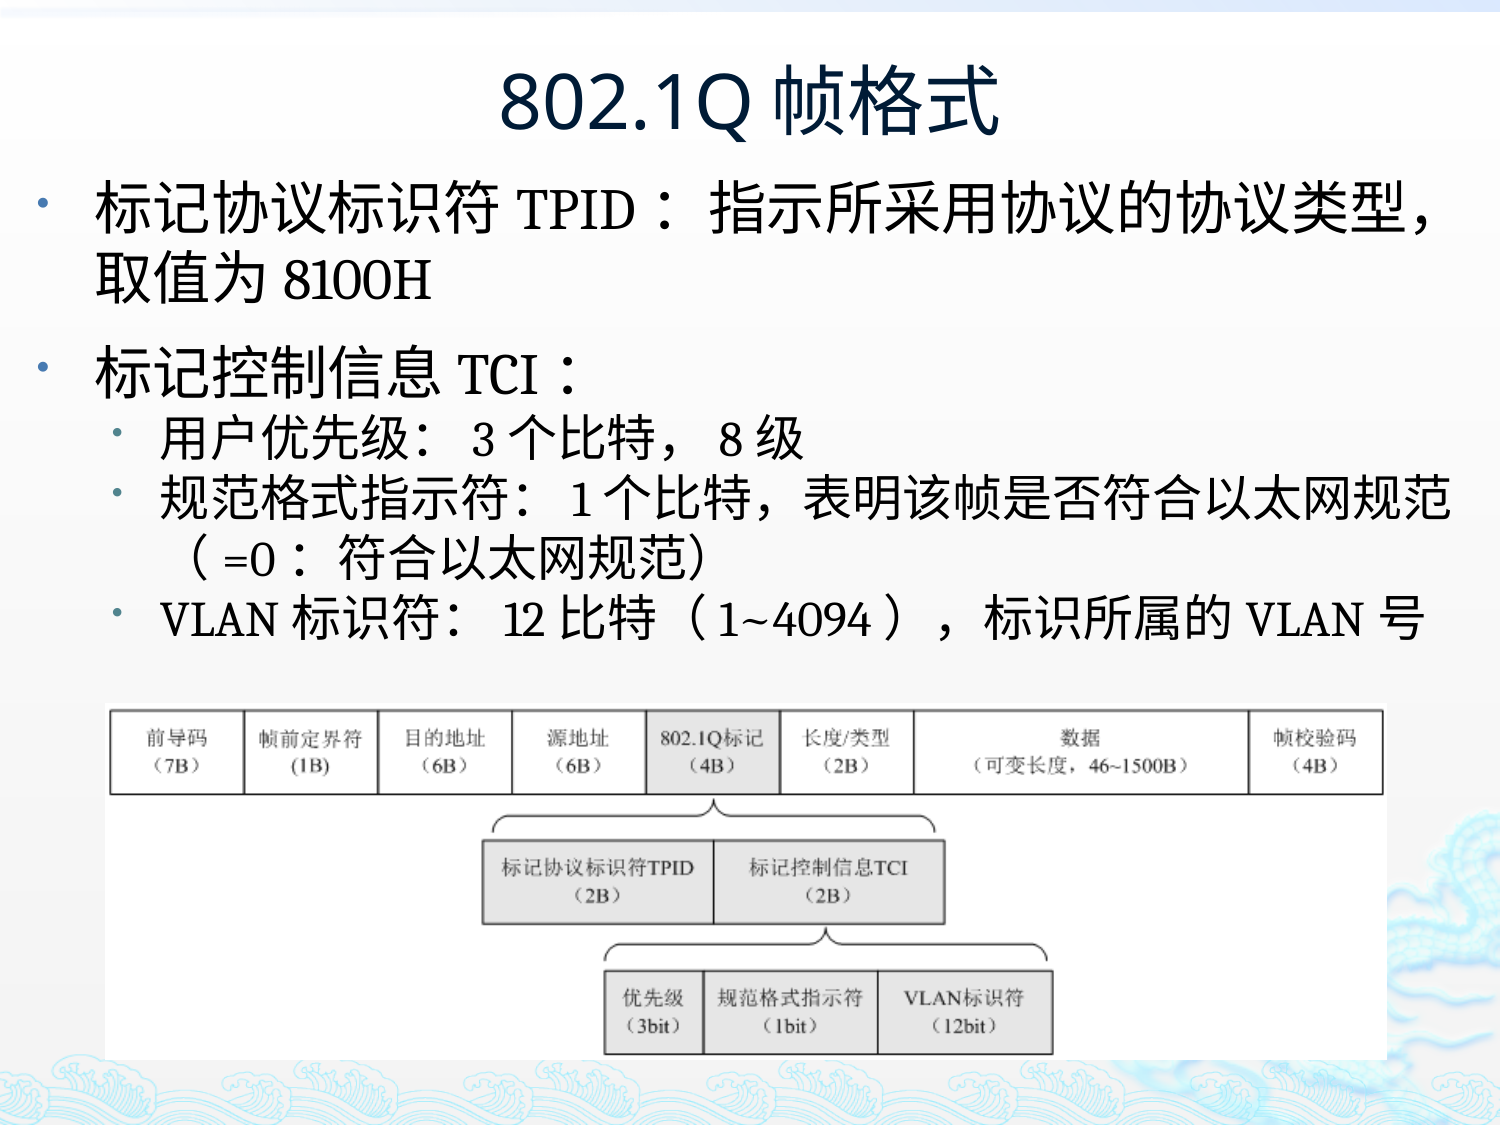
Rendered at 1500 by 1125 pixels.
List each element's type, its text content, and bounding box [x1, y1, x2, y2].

title 802.1Q帧格式 [75, 45, 1425, 153]
picture [104, 702, 1388, 1060]
list 标记协议标识符TPID：指示所采用协议的协议类型，取值为8100H 标记控制信息TCI： 用户优先级：3个比特，8级 规范格式指示符：1个比特，表明该帧是否符合以太网规范（=0：符合以太网规范） VLAN标识符：12比特（1~4094），标识所属的VLAN号 [23, 164, 1477, 680]
